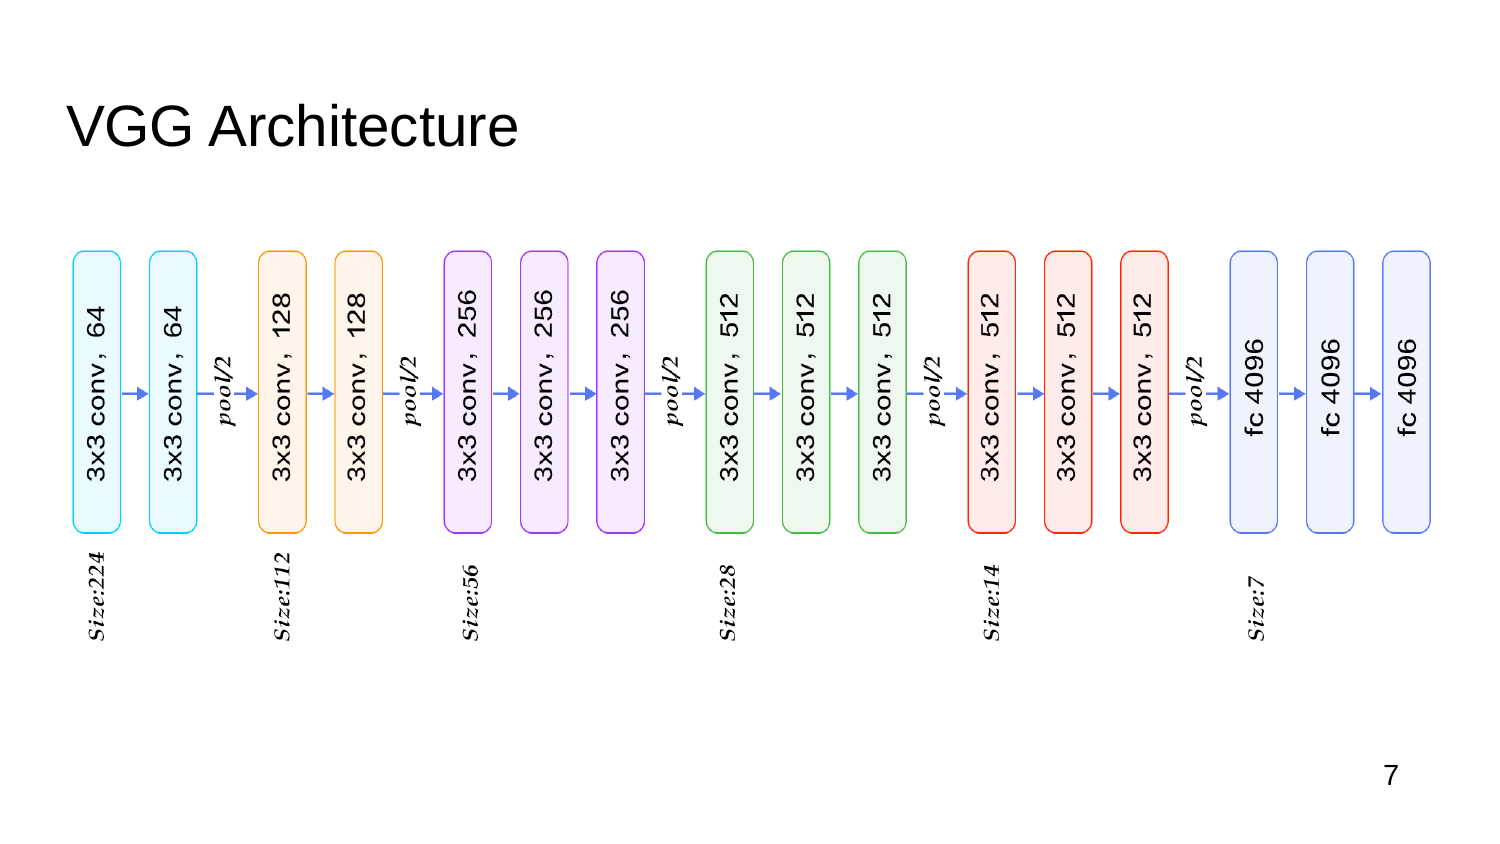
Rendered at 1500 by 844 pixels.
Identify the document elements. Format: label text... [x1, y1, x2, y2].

title VGG Architecture [51, 72, 1449, 167]
text_box 7 [1368, 741, 1465, 802]
picture [50, 229, 1450, 655]
